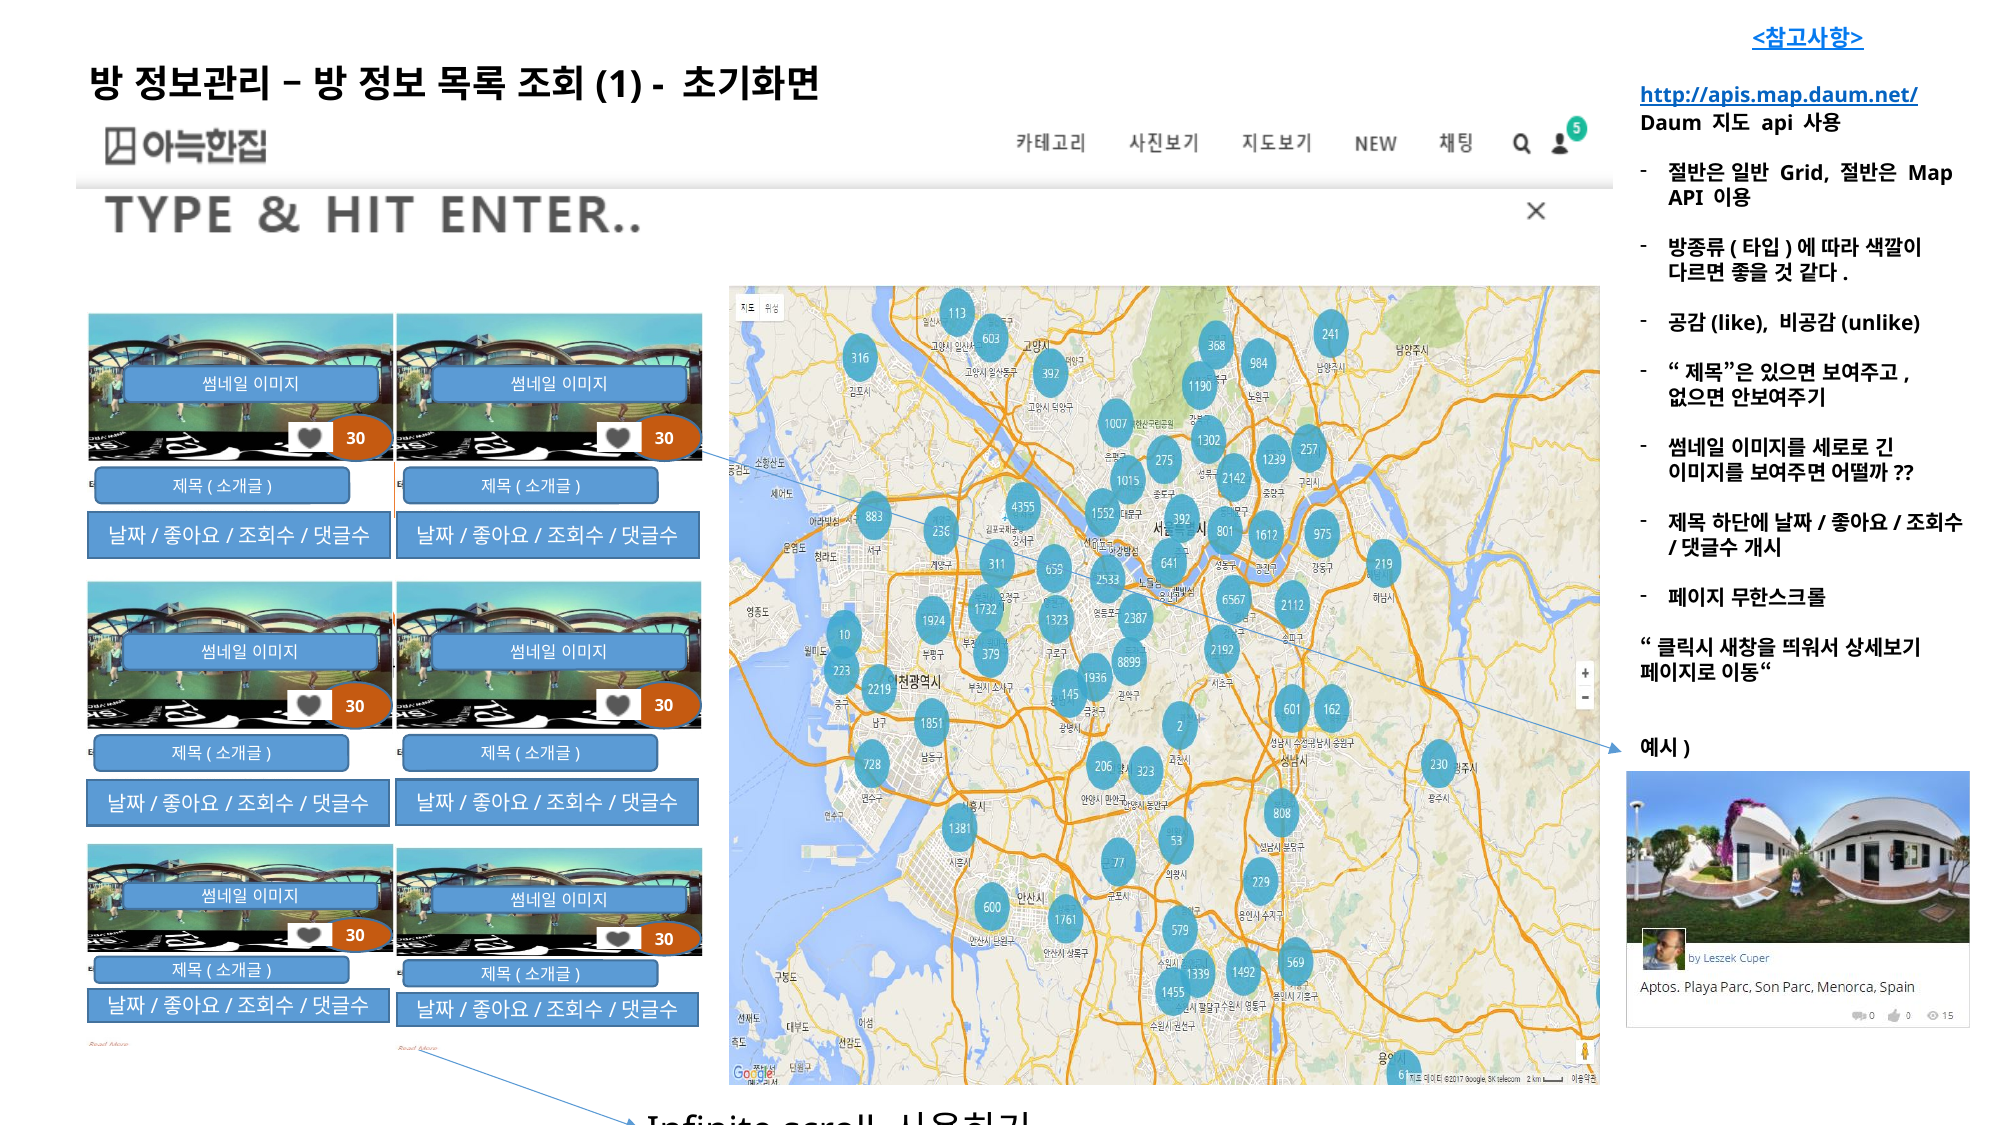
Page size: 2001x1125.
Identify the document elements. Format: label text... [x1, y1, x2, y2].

picture [1626, 771, 1970, 1028]
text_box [86, 580, 393, 843]
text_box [87, 312, 394, 590]
text_box <참고사항> http://apis.map.daum.net/ Daum 지도 api 사용 절반은 일반 Grid, 절반은 Map API 이용 방종류(타입)에 따라 색깔이 다르면 좋을 것 같다. 공감(like), 비공감(unlike) “제목”은 있으면 보여주고, 없으면 안보여주기 썸네일 이미지를 세로로 긴 이미지를 보여주면 어떨까?? 제목 하단에 날짜/좋아요/조회수/댓글수 개시 페이지 무한스크롤 “클릭시 새창을 띄워서 상세보기 페이지로 이동“ 예시) [1625, 16, 1991, 767]
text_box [395, 580, 702, 847]
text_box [702, 451, 1622, 752]
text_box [395, 847, 703, 1050]
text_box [417, 1050, 639, 1125]
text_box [86, 843, 394, 1046]
picture [69, 110, 1616, 275]
picture [729, 285, 1600, 451]
text_box Infinite scroll 사용하기 [639, 1098, 1315, 1125]
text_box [395, 312, 703, 580]
picture [729, 752, 1600, 1085]
text_box 방 정보관리 – 방 정보 목록 조회(1) - 초기화면 [74, 52, 1156, 113]
